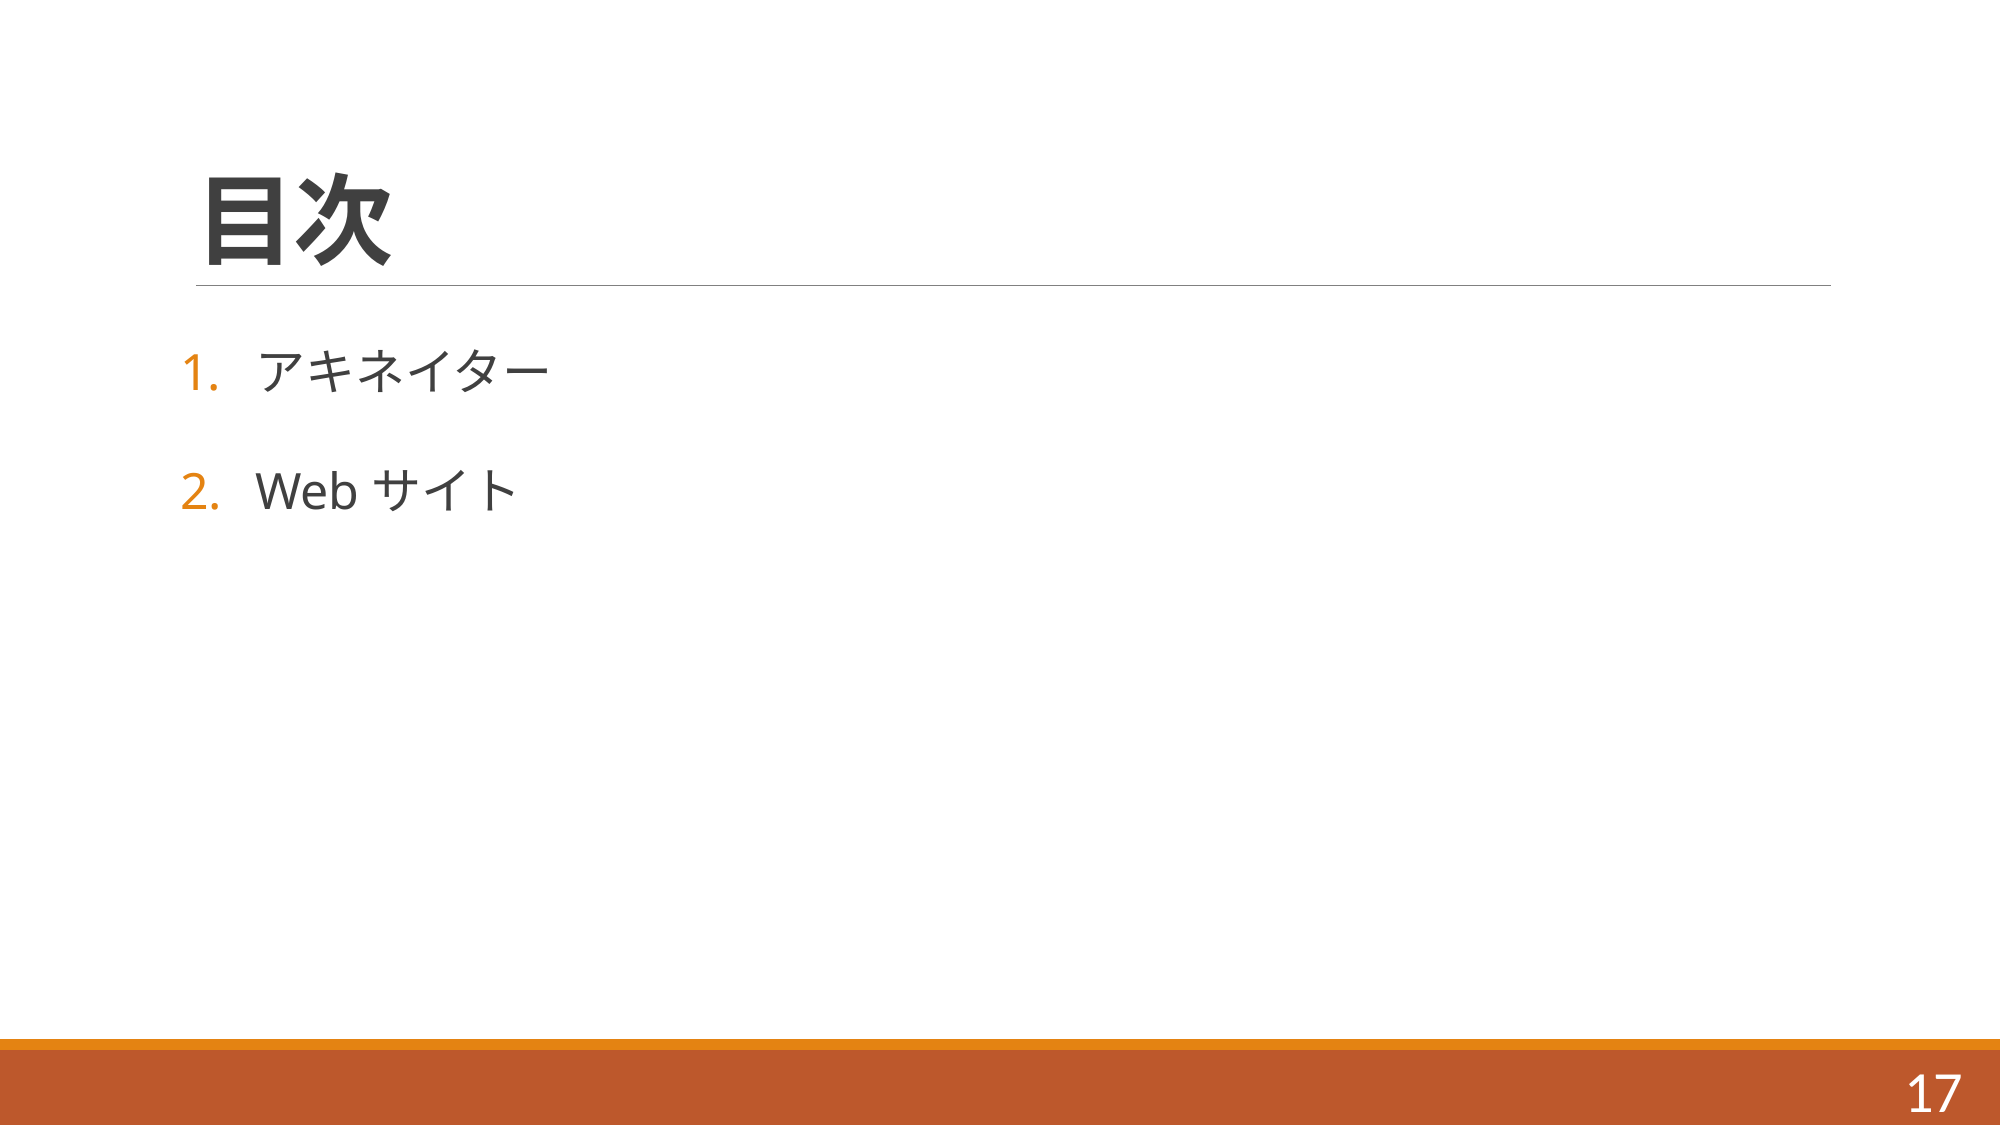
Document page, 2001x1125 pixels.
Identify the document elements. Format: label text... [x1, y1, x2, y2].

slide_number 17 [1763, 1059, 1979, 1120]
list アキネイター Webサイト [180, 302, 1830, 963]
title 目次 [180, 47, 1830, 285]
